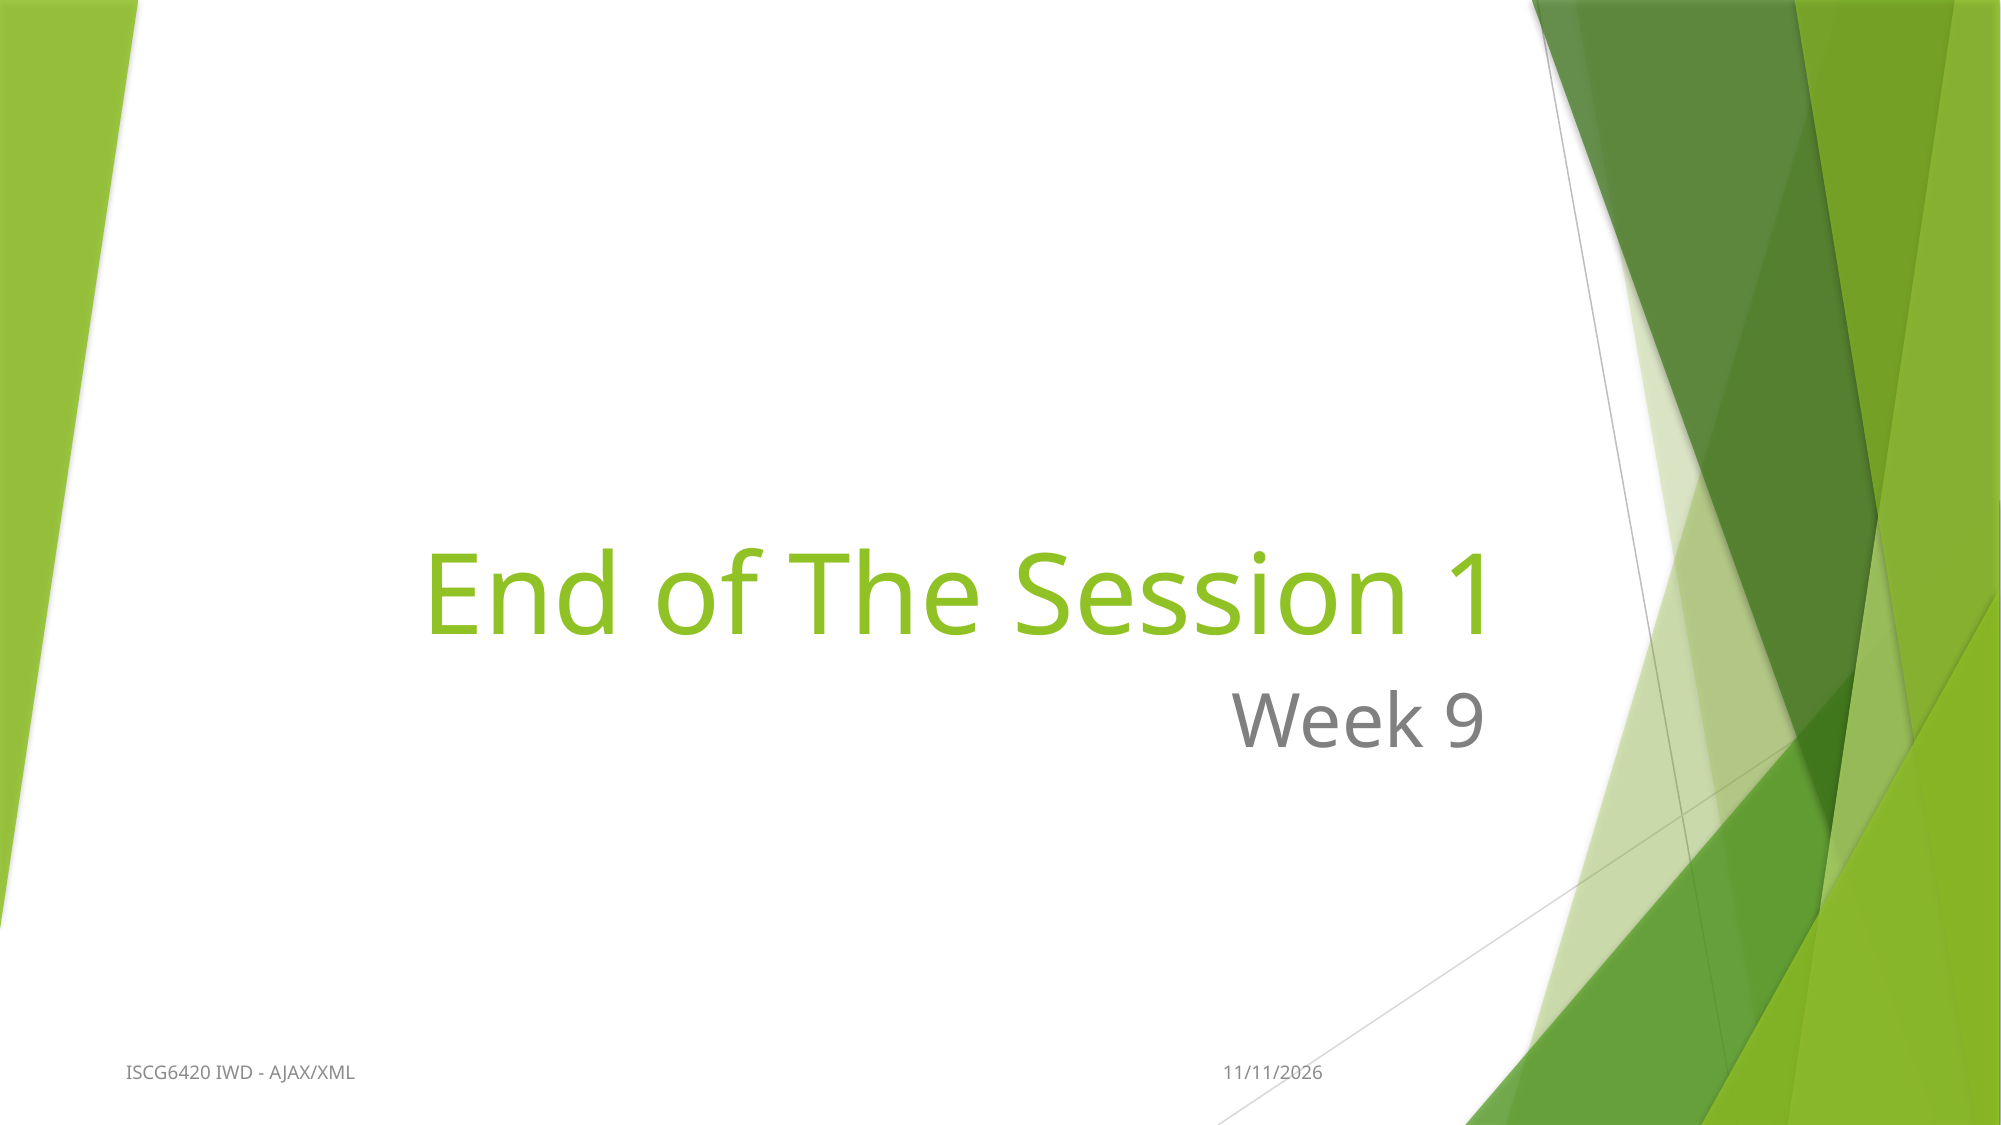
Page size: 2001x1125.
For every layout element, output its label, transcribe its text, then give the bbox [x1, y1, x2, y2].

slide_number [1188, 1043, 1338, 1104]
title End of The Session 1 [93, 394, 1522, 665]
subtitle Week 9 [247, 664, 1522, 845]
footer ISCG6420 IWD - AJAX/XML [111, 1043, 1145, 1104]
